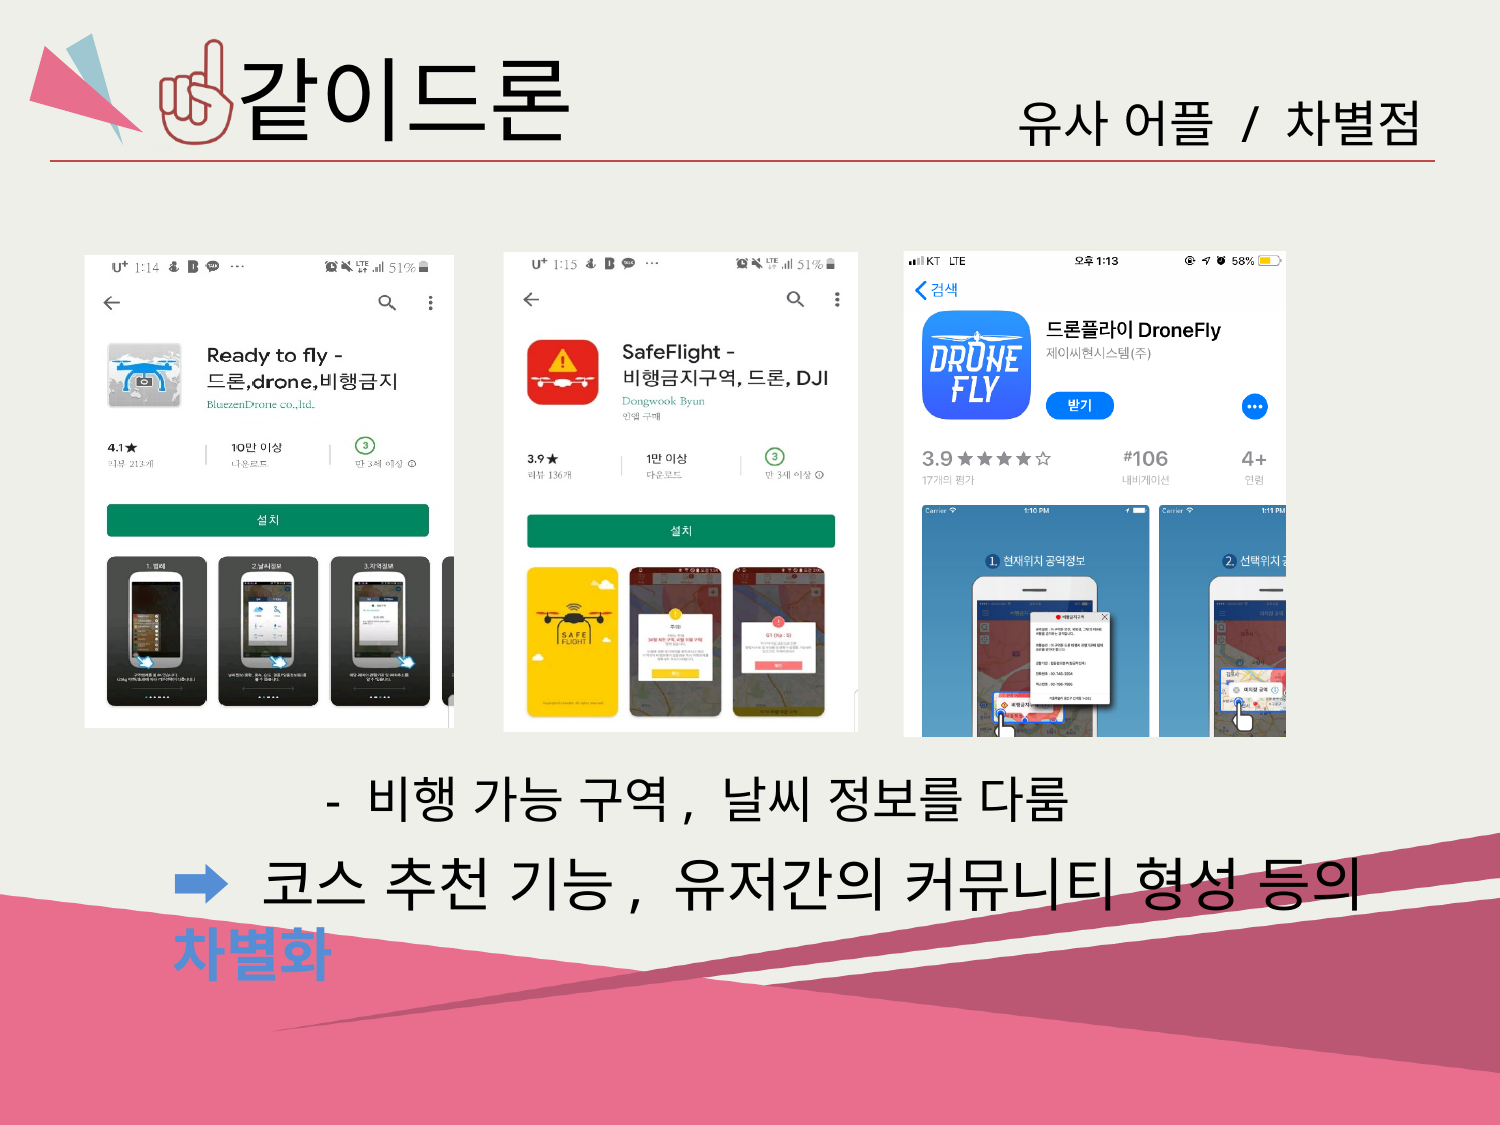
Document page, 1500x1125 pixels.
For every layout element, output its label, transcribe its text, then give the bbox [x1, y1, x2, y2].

text_box ➡ 코스 추천 기능, 유저간의 커뮤니티 형성 등의 차별화 [158, 840, 1500, 1066]
text_box 유사 어플 / 차별점 [930, 85, 1438, 160]
text_box 같이드론 [221, 35, 589, 160]
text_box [34, 33, 128, 146]
picture [0, 0, 1500, 1125]
text_box - 비행 가능 구역, 날씨 정보를 다룸 [310, 761, 1086, 837]
